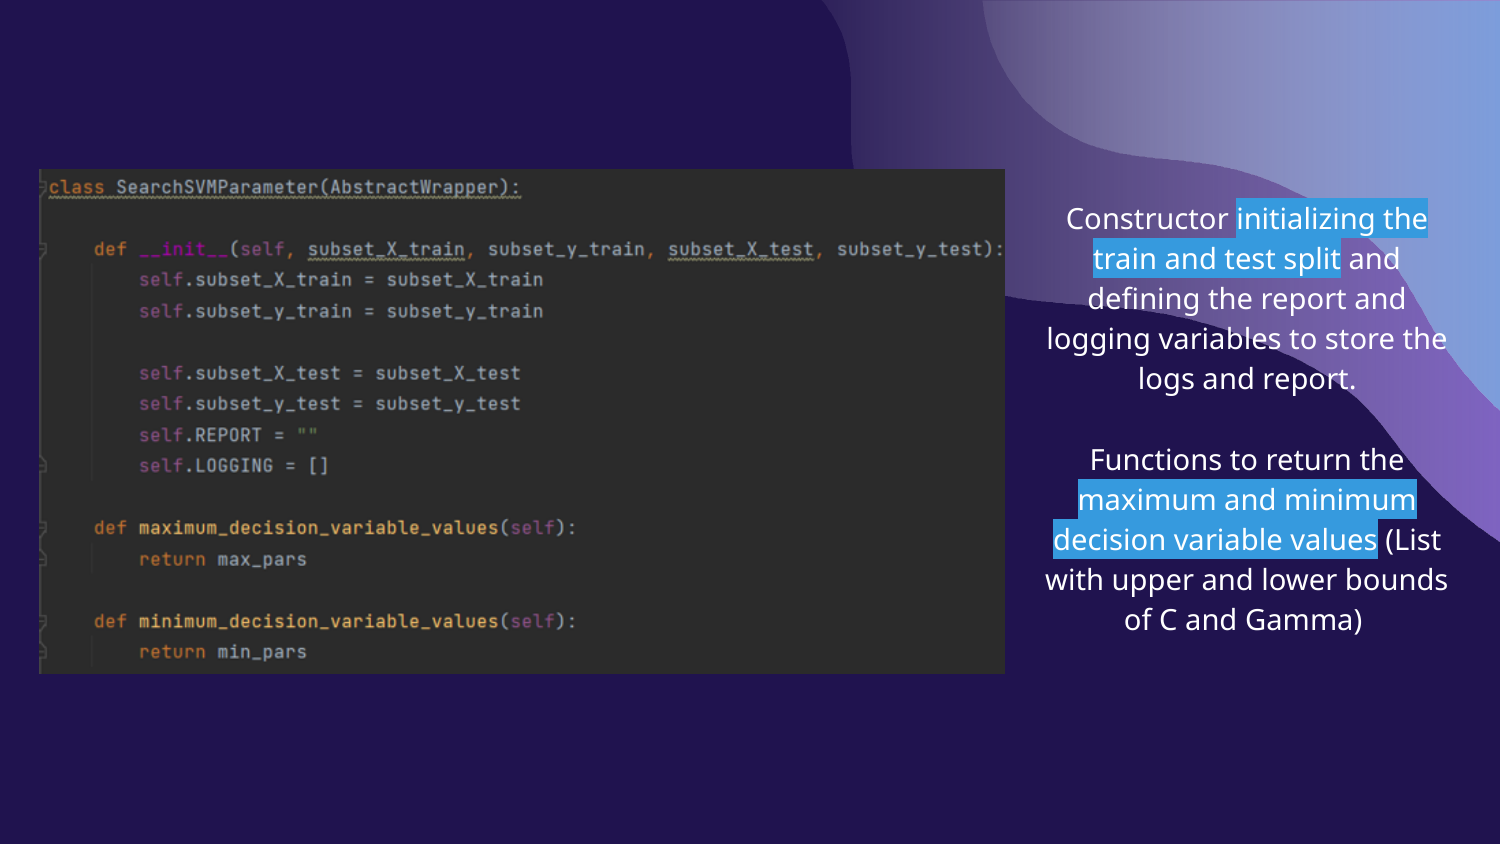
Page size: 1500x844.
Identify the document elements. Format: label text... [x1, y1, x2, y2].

picture [38, 169, 1006, 675]
subtitle Constructor initializing the train and test split and defining the report and logging variables to store the logs and report. Functions to return the maximum and minimum decision variable values (List with upper and lower bounds of C and Gamma) [1028, 184, 1466, 647]
